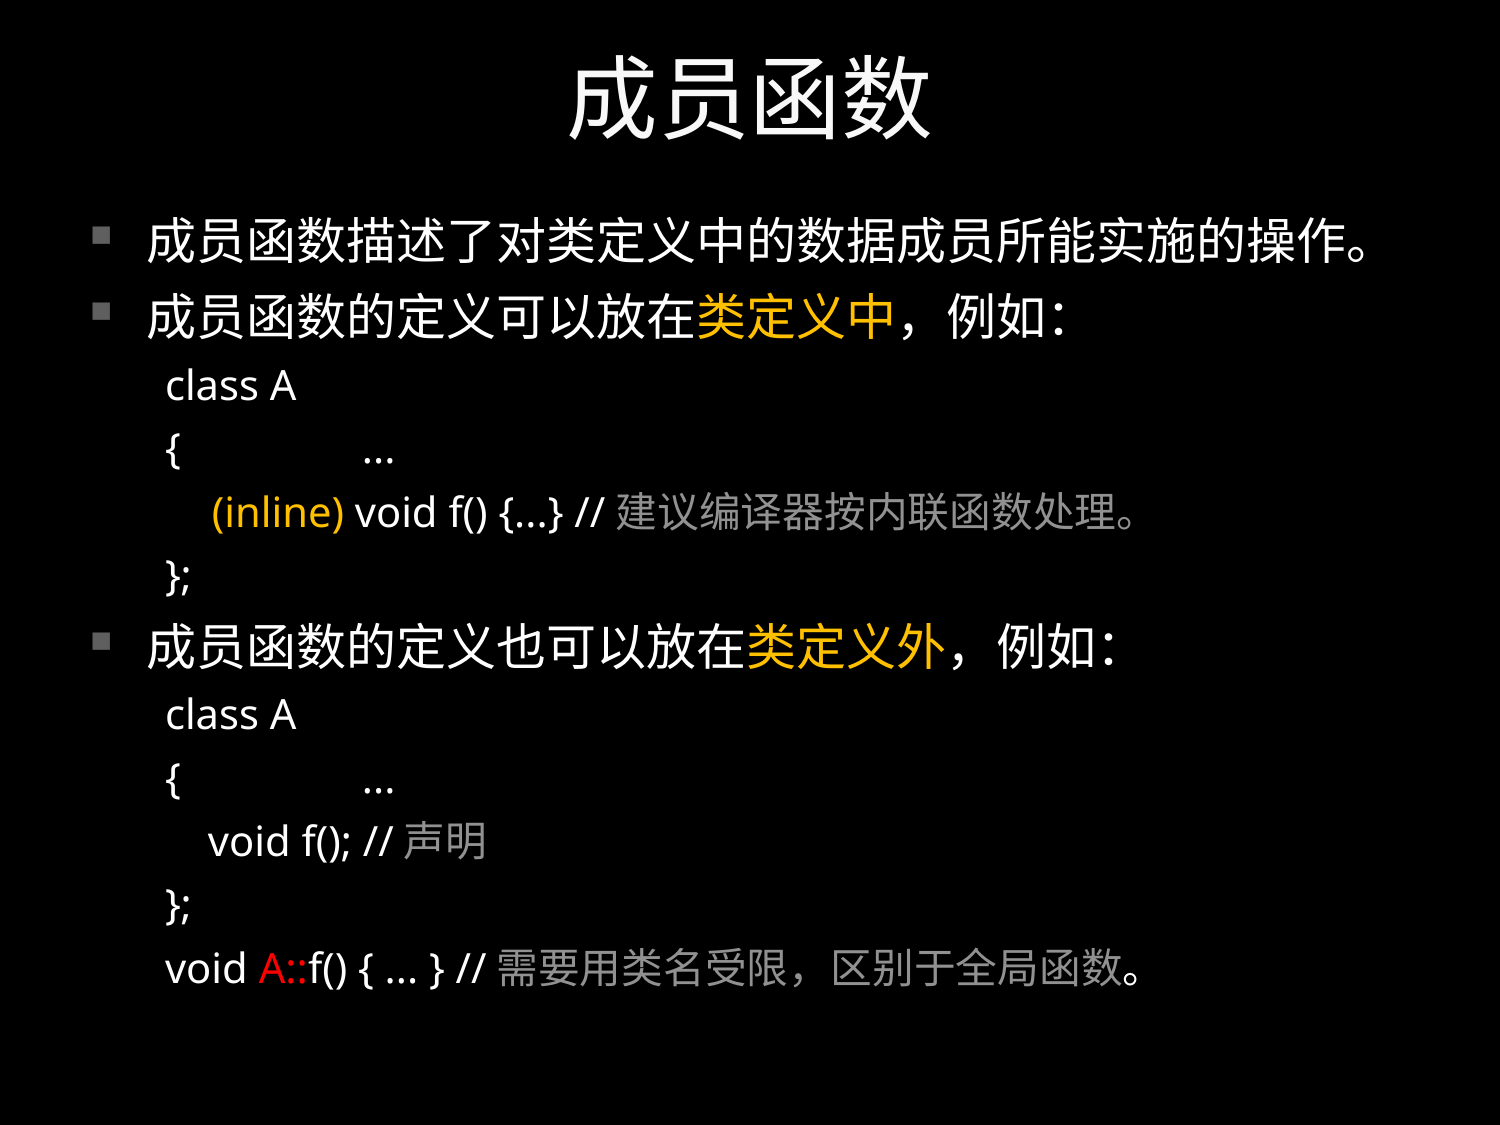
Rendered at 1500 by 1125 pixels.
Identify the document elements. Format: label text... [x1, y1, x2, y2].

list 成员函数描述了对类定义中的数据成员所能实施的操作。 成员函数的定义可以放在类定义中，例如： class A { ... (inline) void f() {...} //建议编译器按内联函数处理。 }; 成员函数的定义也可以放在类定义外，例如： class A { ... void f(); //声明 }; void A::f() { ... } //需要用类名受限，区别于全局函数。 [74, 196, 1426, 1125]
title 成员函数 [74, 18, 1426, 174]
